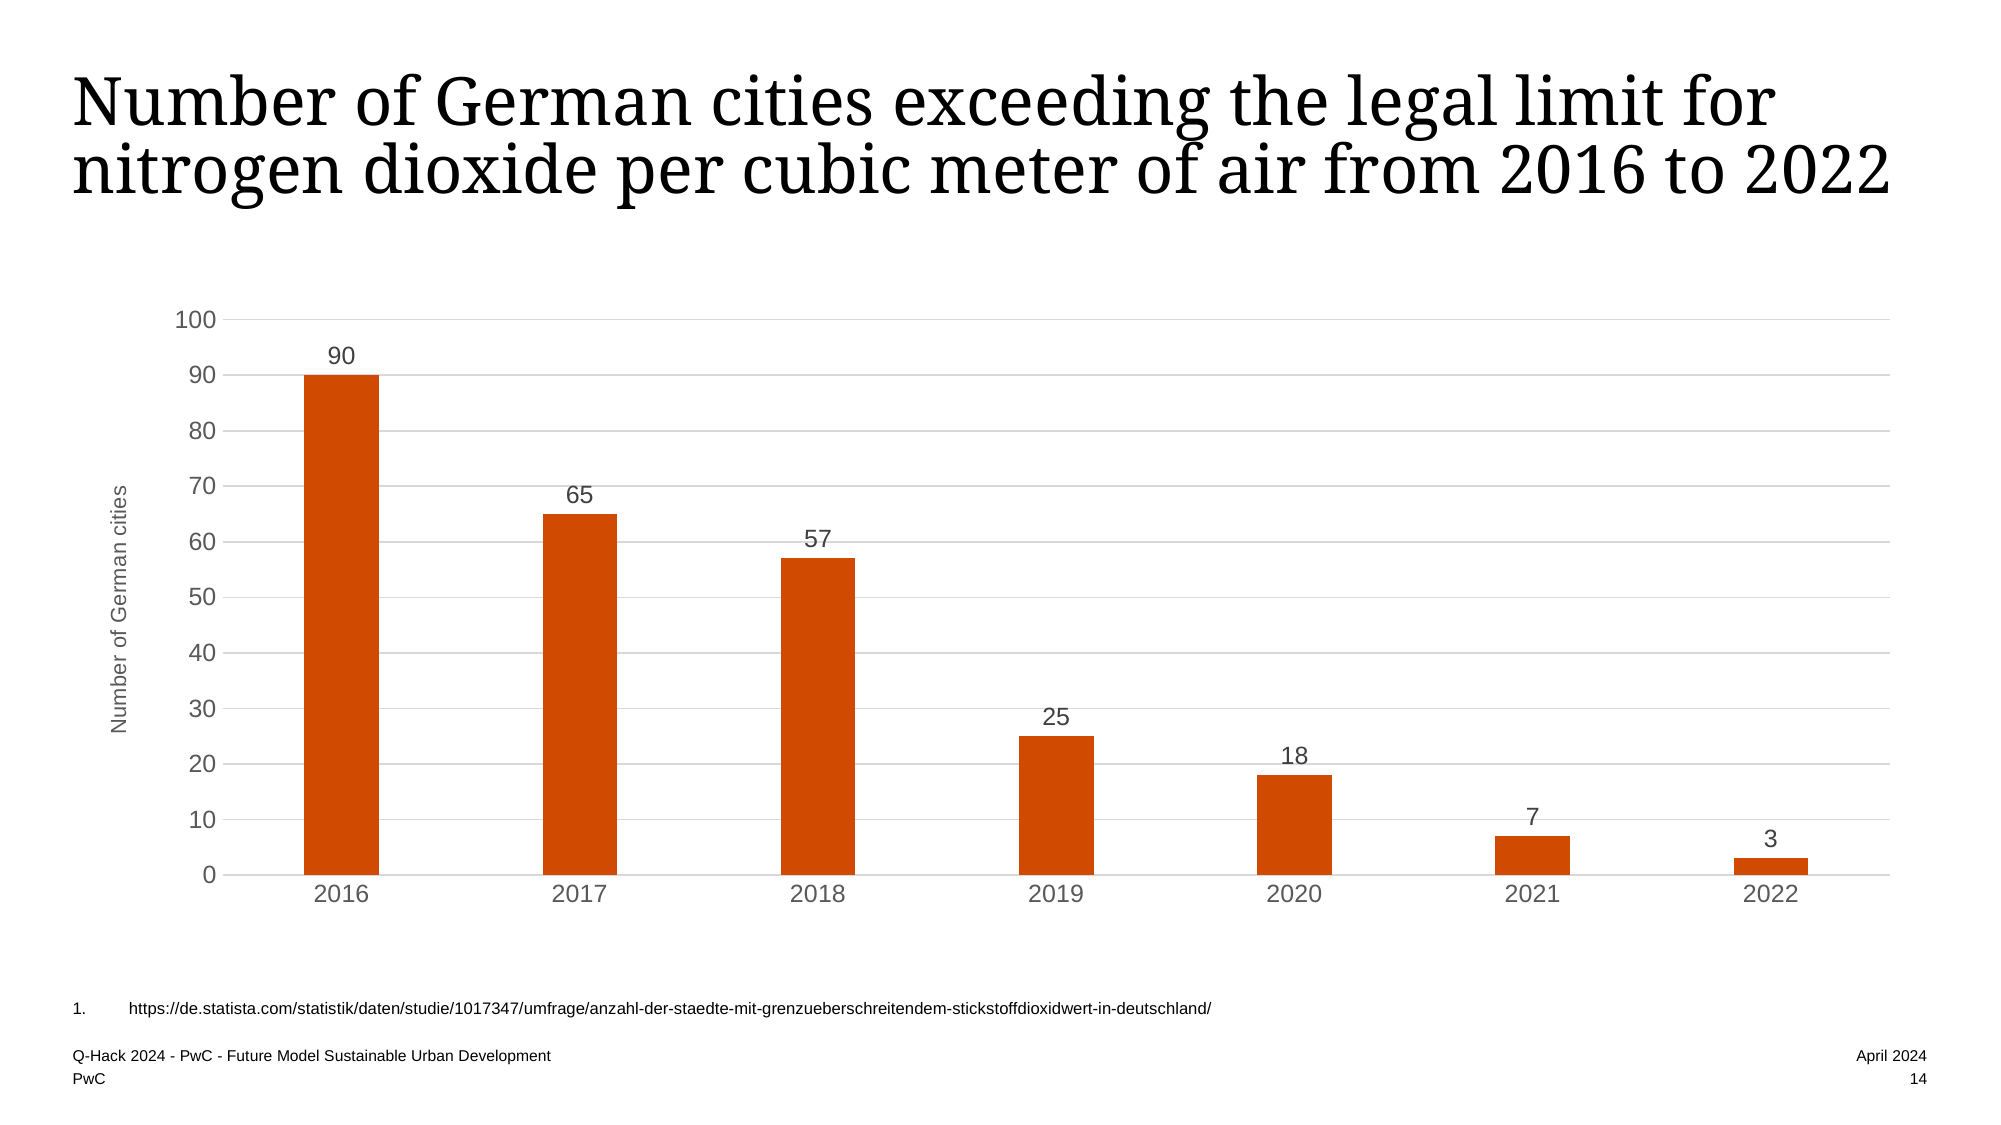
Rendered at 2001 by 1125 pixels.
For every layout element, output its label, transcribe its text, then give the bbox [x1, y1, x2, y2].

title Number of German cities exceeding the legal limit for nitrogen dioxide per cubic meter of air from 2016 to 2022 [72, 70, 1928, 293]
slide_number 14 [1637, 1065, 1928, 1088]
chart [72, 293, 1928, 921]
text_box https://de.statista.com/statistik/daten/studie/1017347/umfrage/anzahl-der-staedte-mit-grenzueberschreitendem-stickstoffdioxidwert-in-deutschland/ [72, 990, 1377, 1026]
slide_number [1637, 1042, 1928, 1065]
footer Q-Hack 2024 - PwC - Future Model Sustainable Urban Development [72, 1042, 971, 1065]
